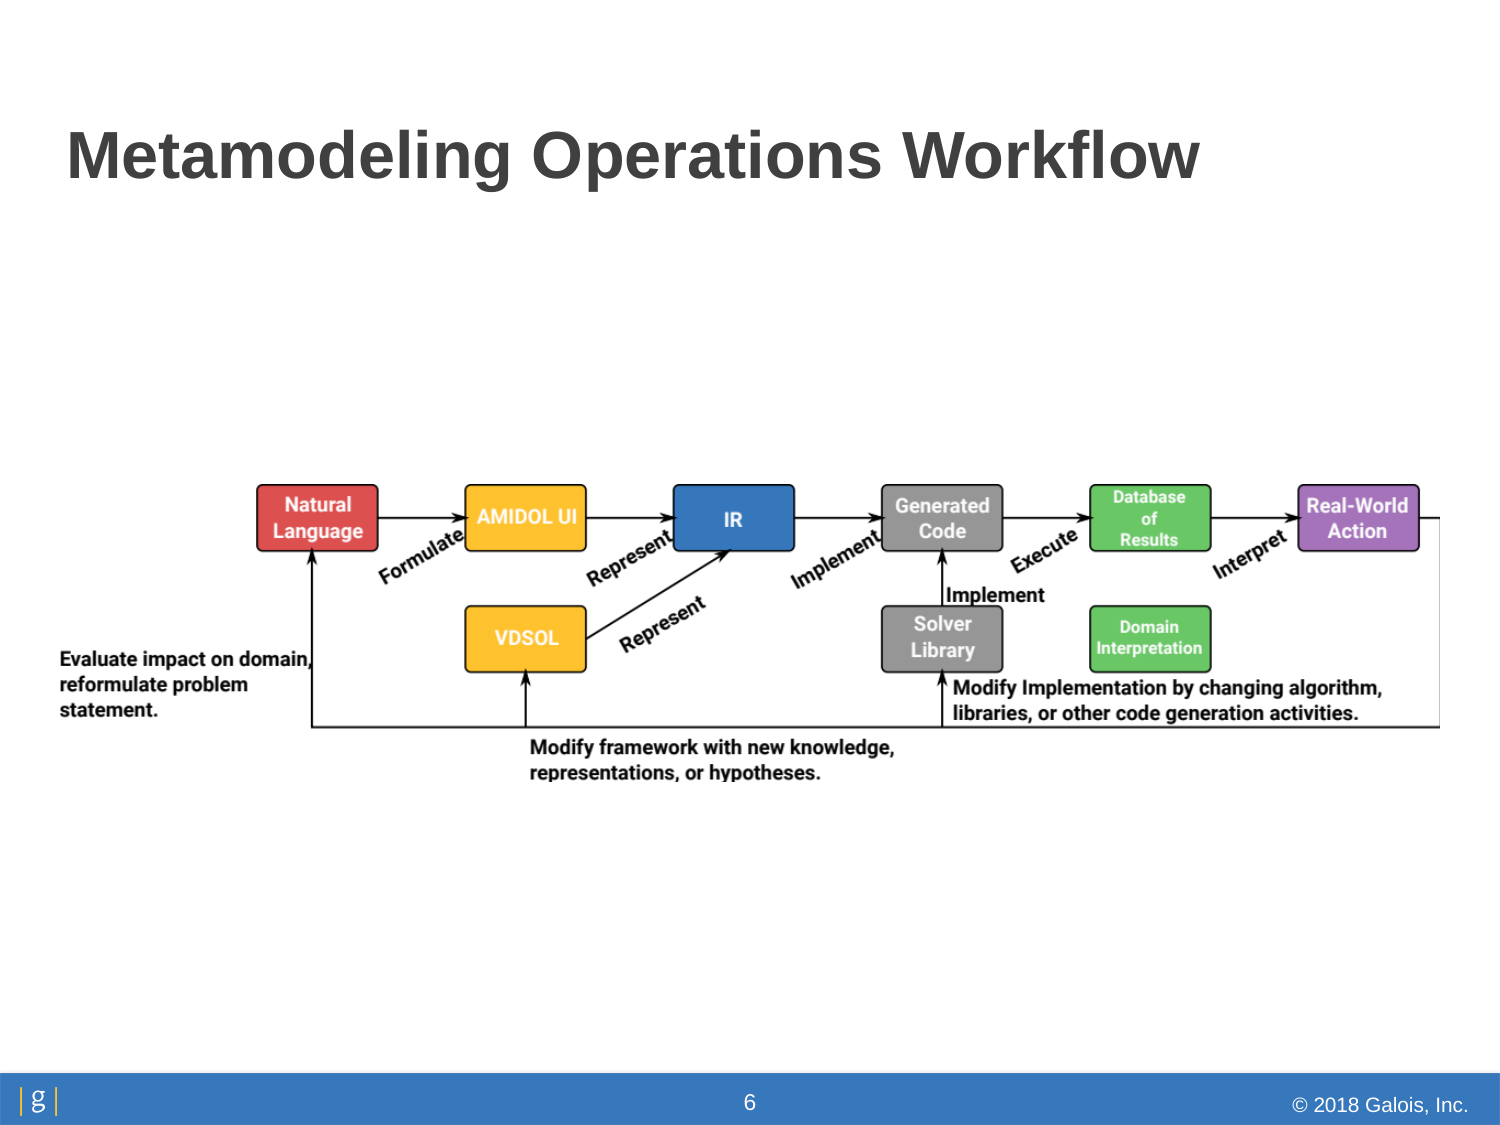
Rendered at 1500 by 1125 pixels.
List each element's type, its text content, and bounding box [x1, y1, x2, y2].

picture [20, 1087, 57, 1116]
title Metamodeling Operations Workflow [51, 97, 1449, 223]
picture [59, 483, 1440, 782]
